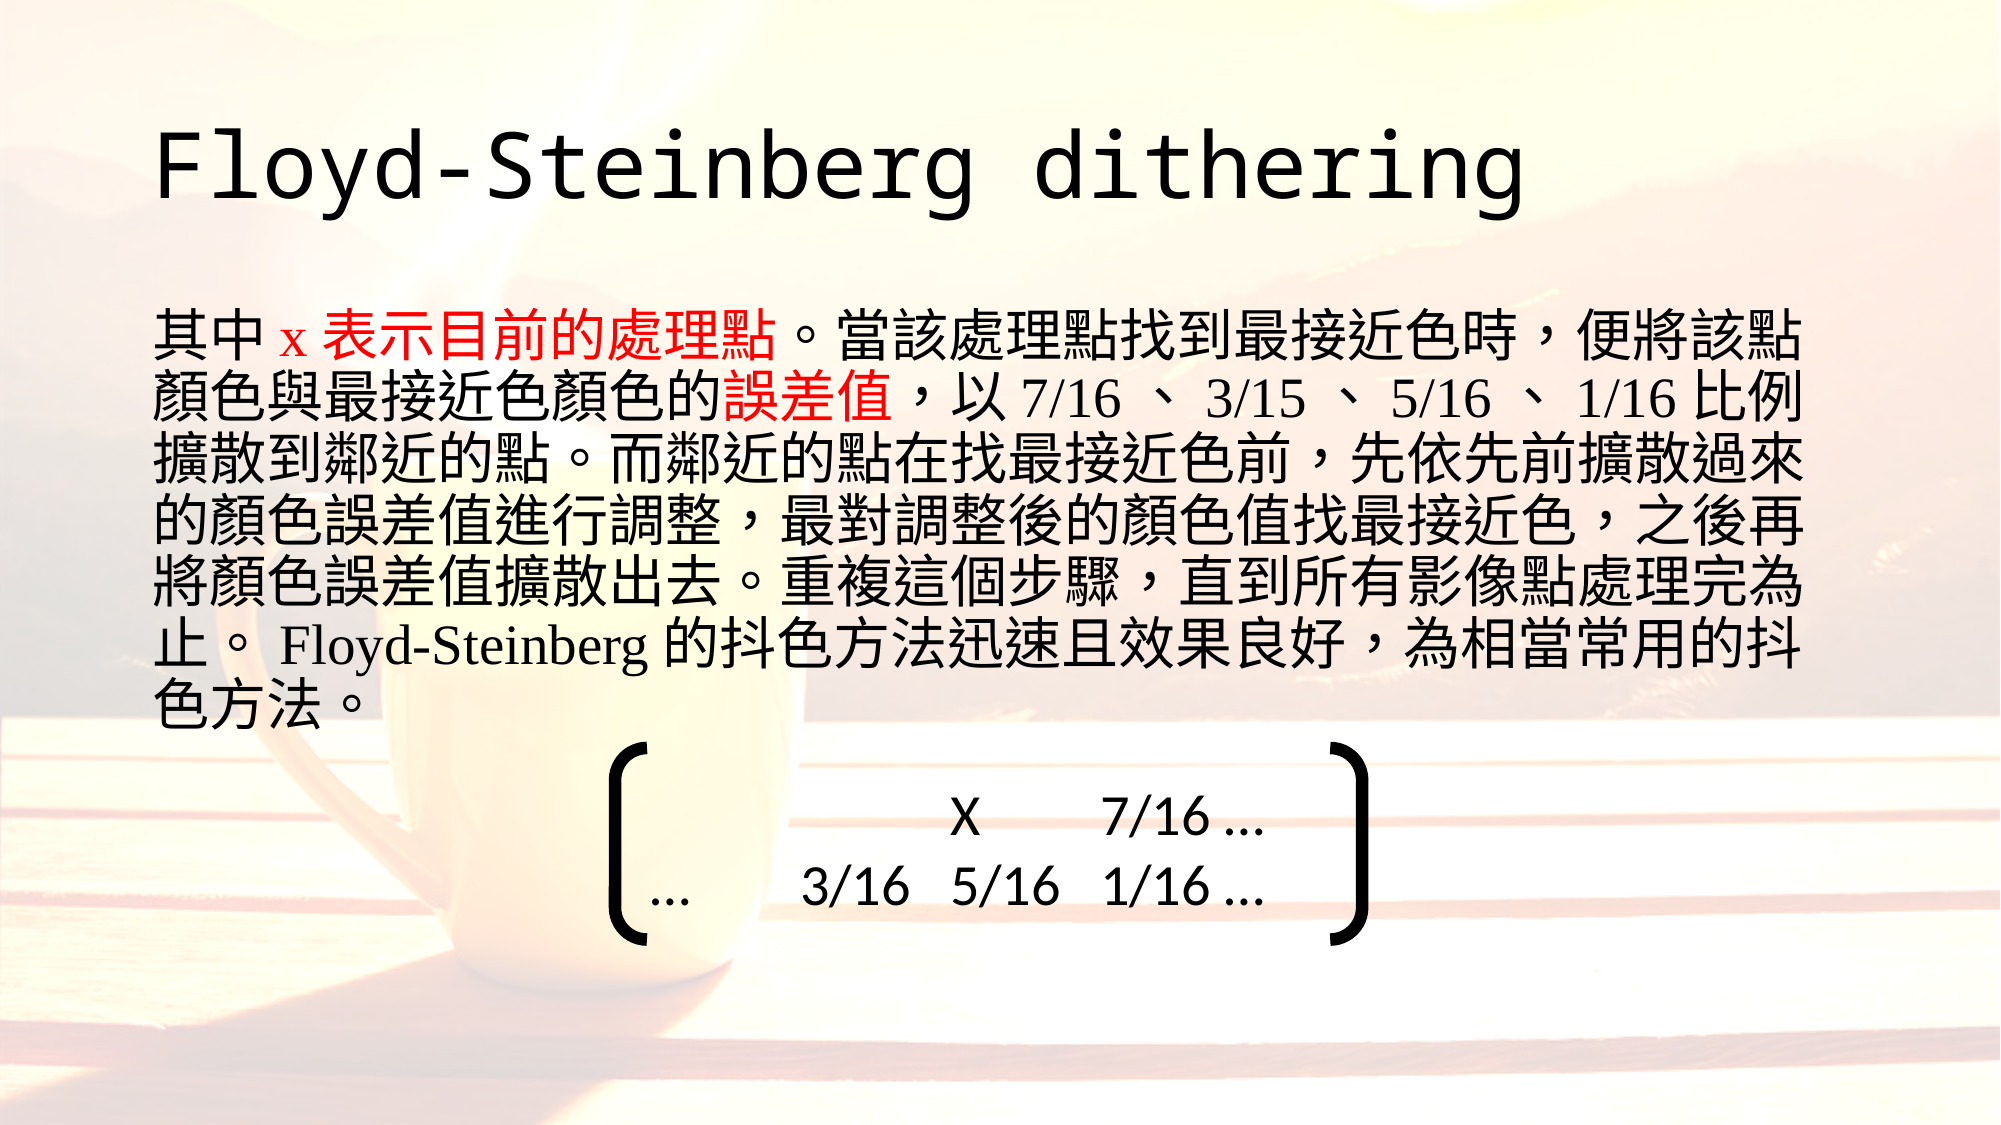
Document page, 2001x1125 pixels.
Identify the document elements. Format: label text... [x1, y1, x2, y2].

text_box X 7/16 … … 3/16 5/16 1/16 … [635, 770, 1365, 925]
title Floyd-Steinberg dithering [137, 59, 1863, 278]
text_box [614, 747, 1362, 941]
list 其中x表示目前的處理點。當該處理點找到最接近色時，便將該點顏色與最接近色顏色的誤差值，以7/16、3/15、5/16、1/16比例擴散到鄰近的點。而鄰近的點在找最接近色前，先依先前擴散過來的顏色誤差值進行調整，最對調整後的顏色值找最接近色，之後再將顏色誤差值擴散出去。重複這個步驟，直到所有影像點處理完為止。Floyd-Steinberg的抖色方法迅速且效果良好，為相當常用的抖色方法。 [137, 299, 1863, 748]
